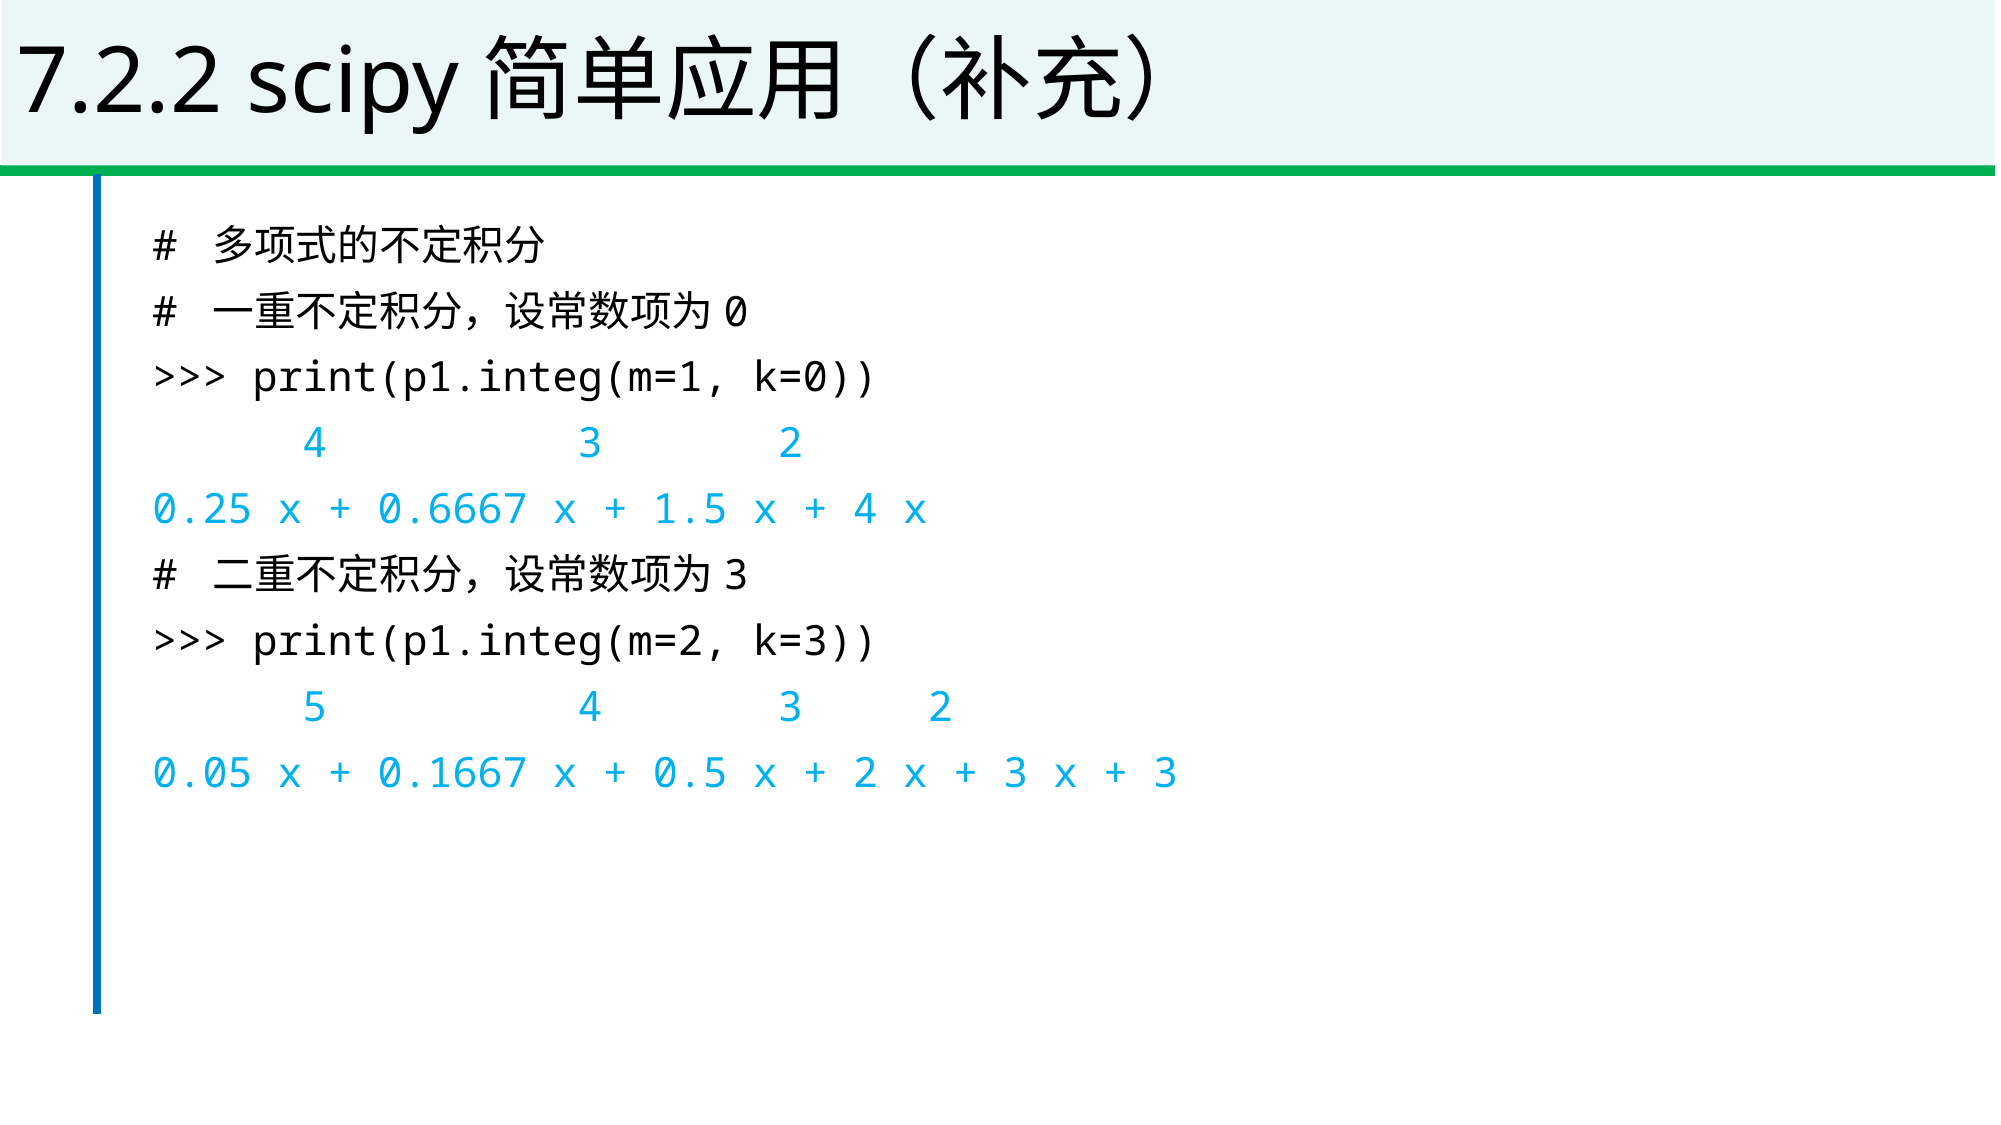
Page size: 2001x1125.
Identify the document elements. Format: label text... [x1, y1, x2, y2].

list # 多项式的不定积分 # 一重不定积分，设常数项为0 >>> print(p1.integ(m=1, k=0)) 4 3 2 0.25 x + 0.6667 x + 1.5 x + 4 x # 二重不定积分，设常数项为3 >>> print(p1.integ(m=2, k=3)) 5 4 3 2 0.05 x + 0.1667 x + 0.5 x + 2 x + 3 x + 3 [137, 216, 1863, 978]
title 7.2.2 scipy简单应用（补充） [1, 0, 1995, 166]
